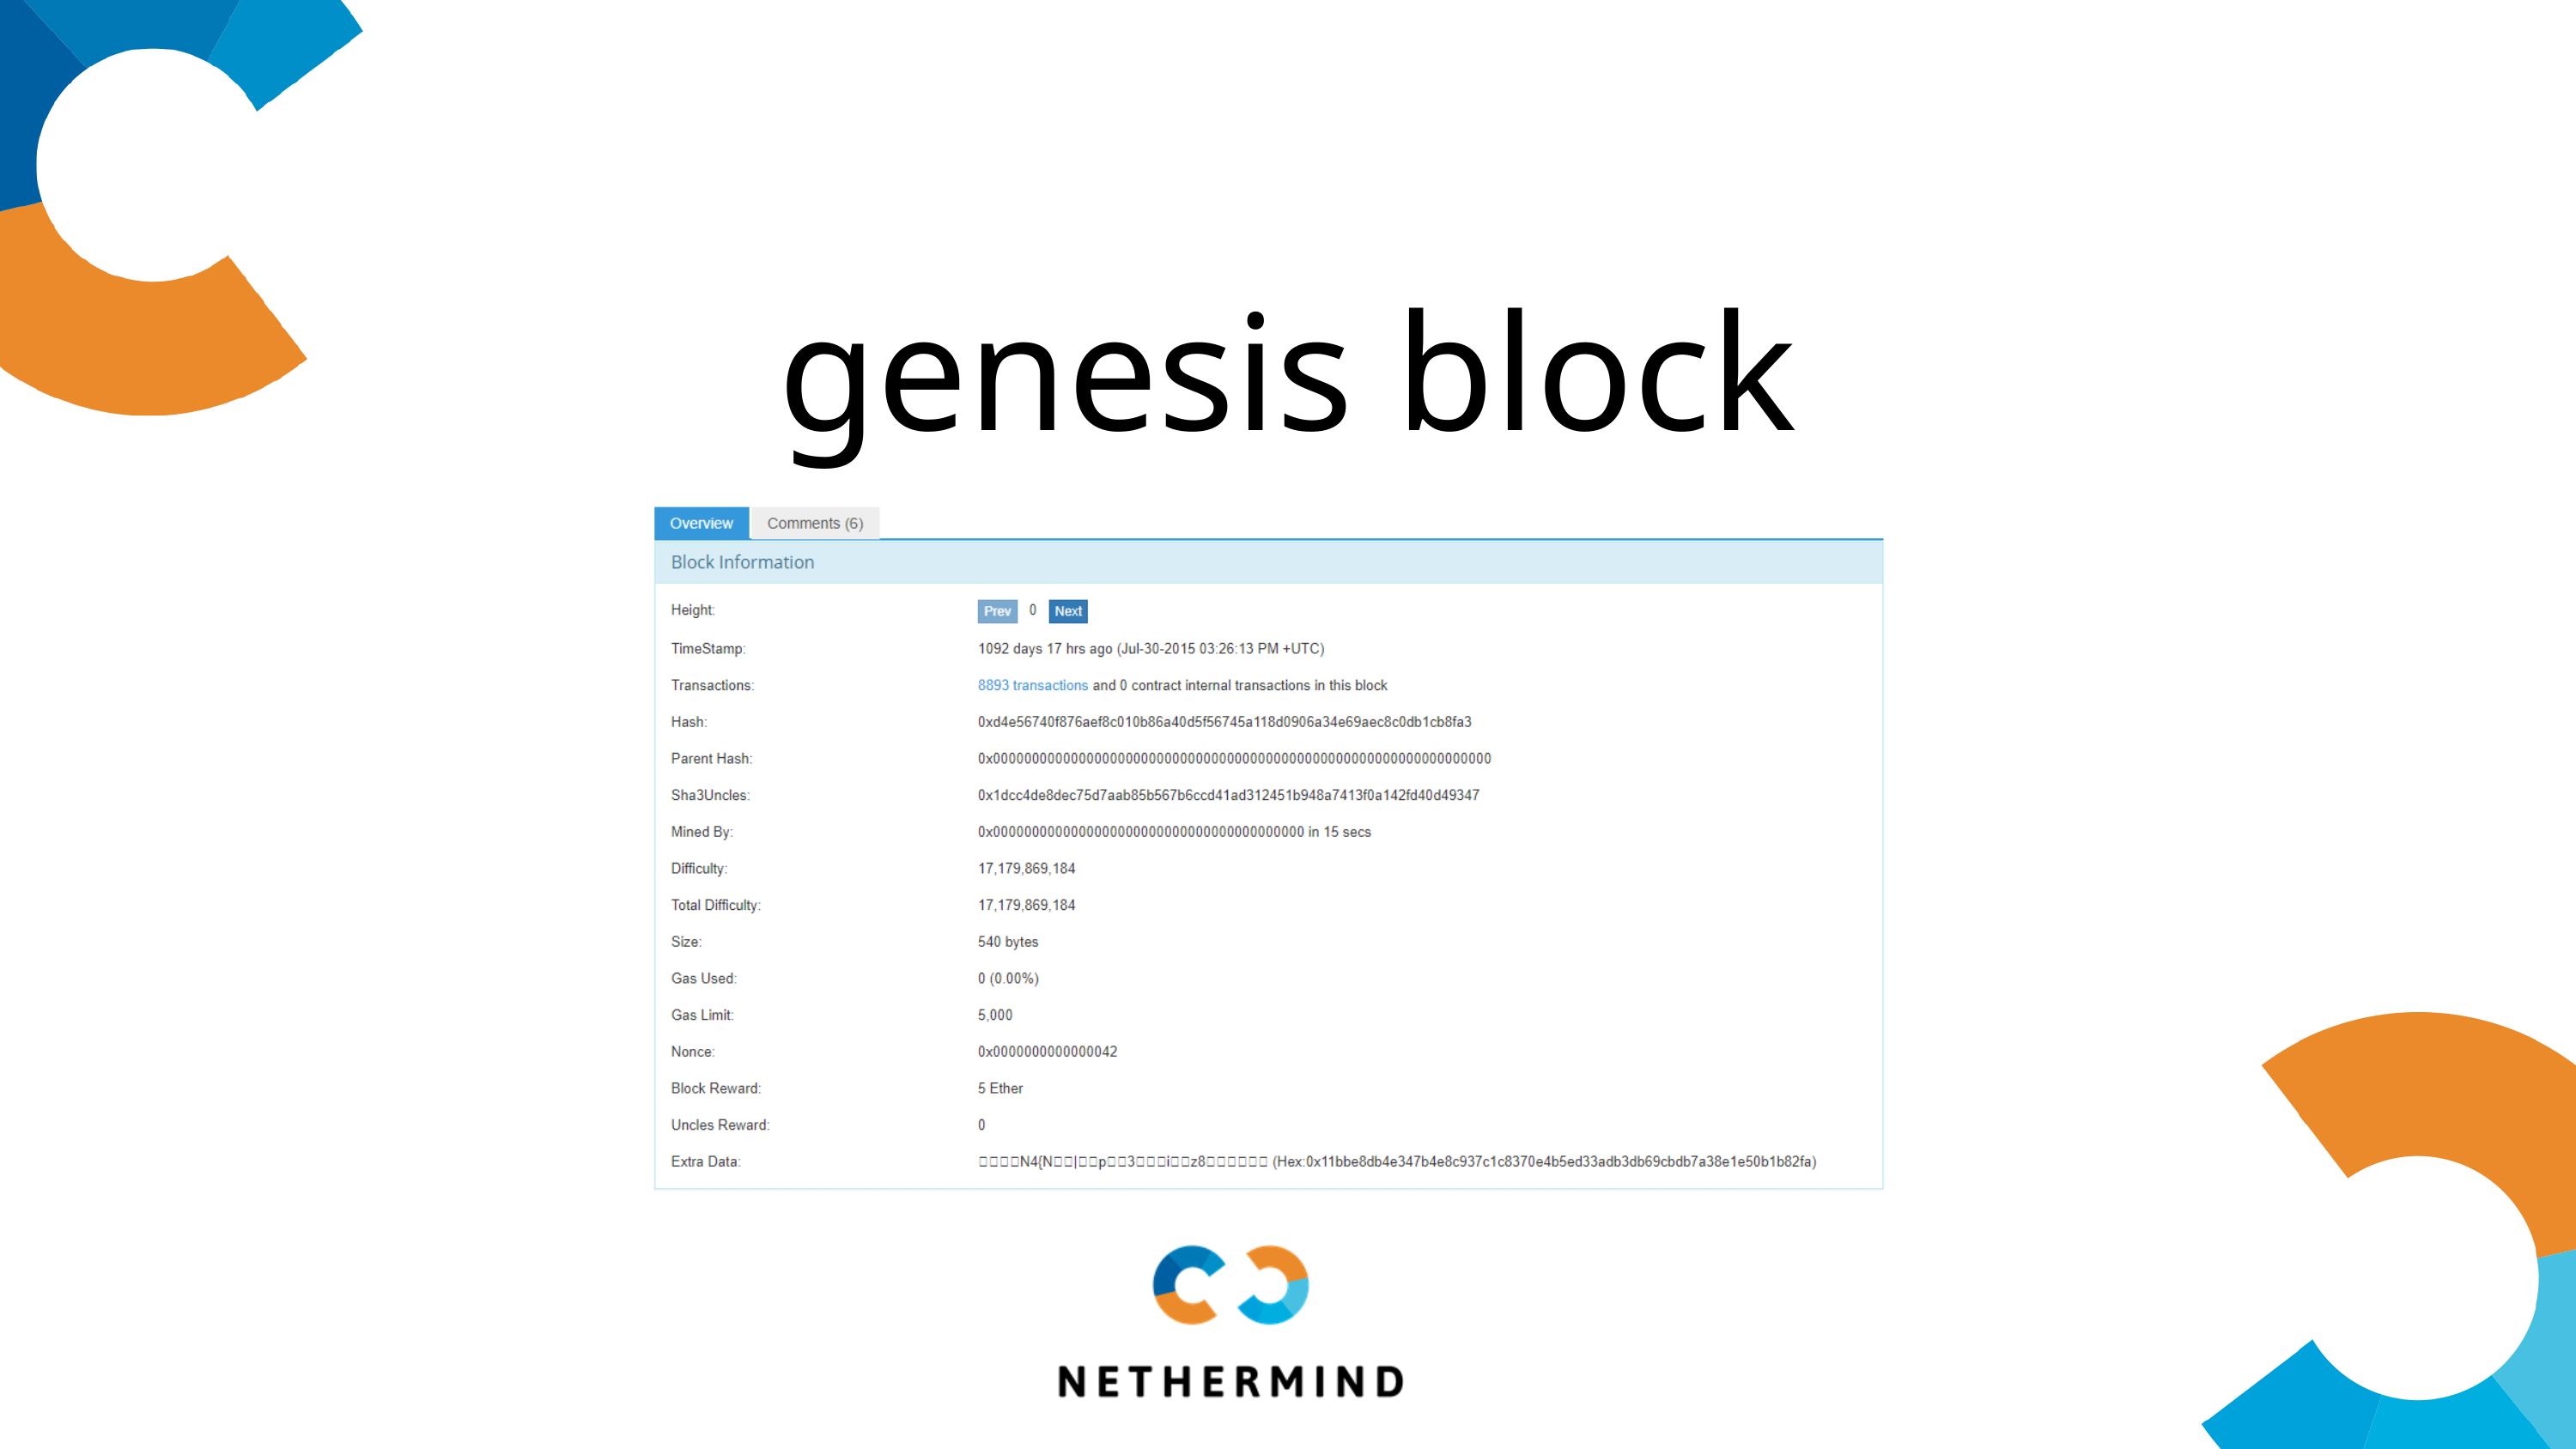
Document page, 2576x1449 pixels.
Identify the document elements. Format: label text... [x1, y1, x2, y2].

picture [645, 495, 1898, 1449]
picture [2181, 976, 2576, 1449]
picture [0, 0, 456, 451]
title genesis block [322, 237, 2254, 472]
